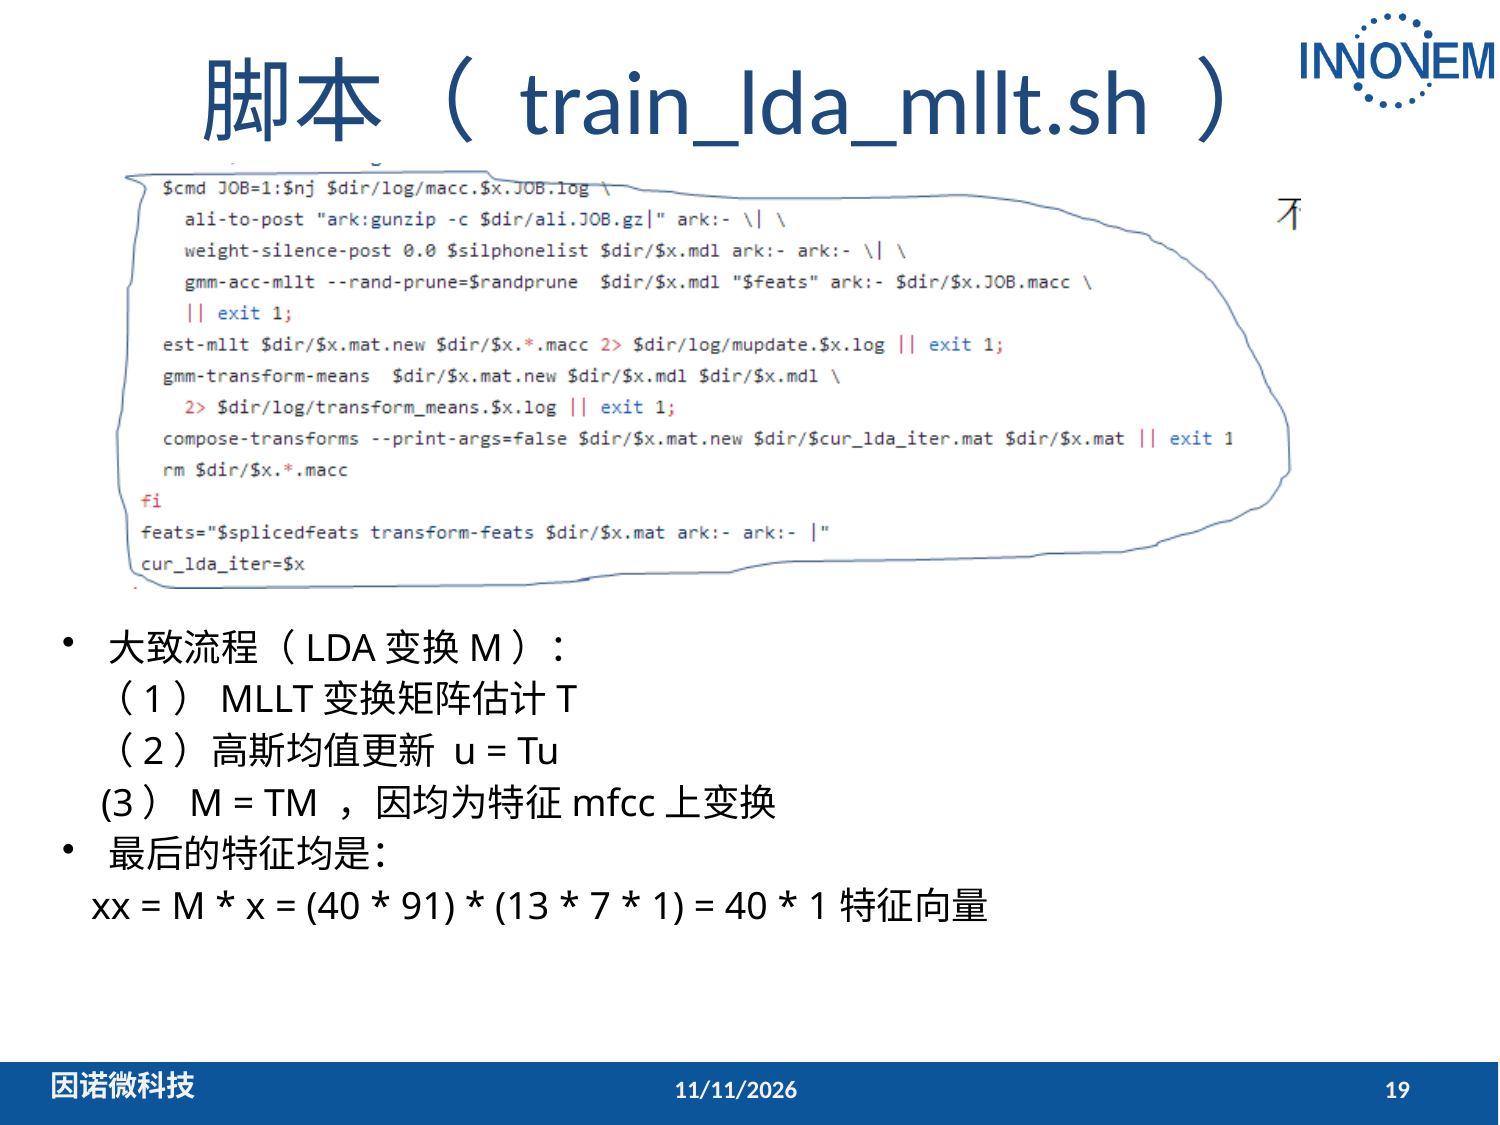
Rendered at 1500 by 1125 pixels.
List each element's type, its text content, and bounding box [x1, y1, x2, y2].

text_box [46, 163, 1448, 1005]
slide_number 19 [1074, 1058, 1425, 1119]
text_box 脚本（ train_lda_mllt.sh ） [58, 35, 1430, 160]
picture [1287, 0, 1500, 119]
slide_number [561, 1058, 911, 1119]
